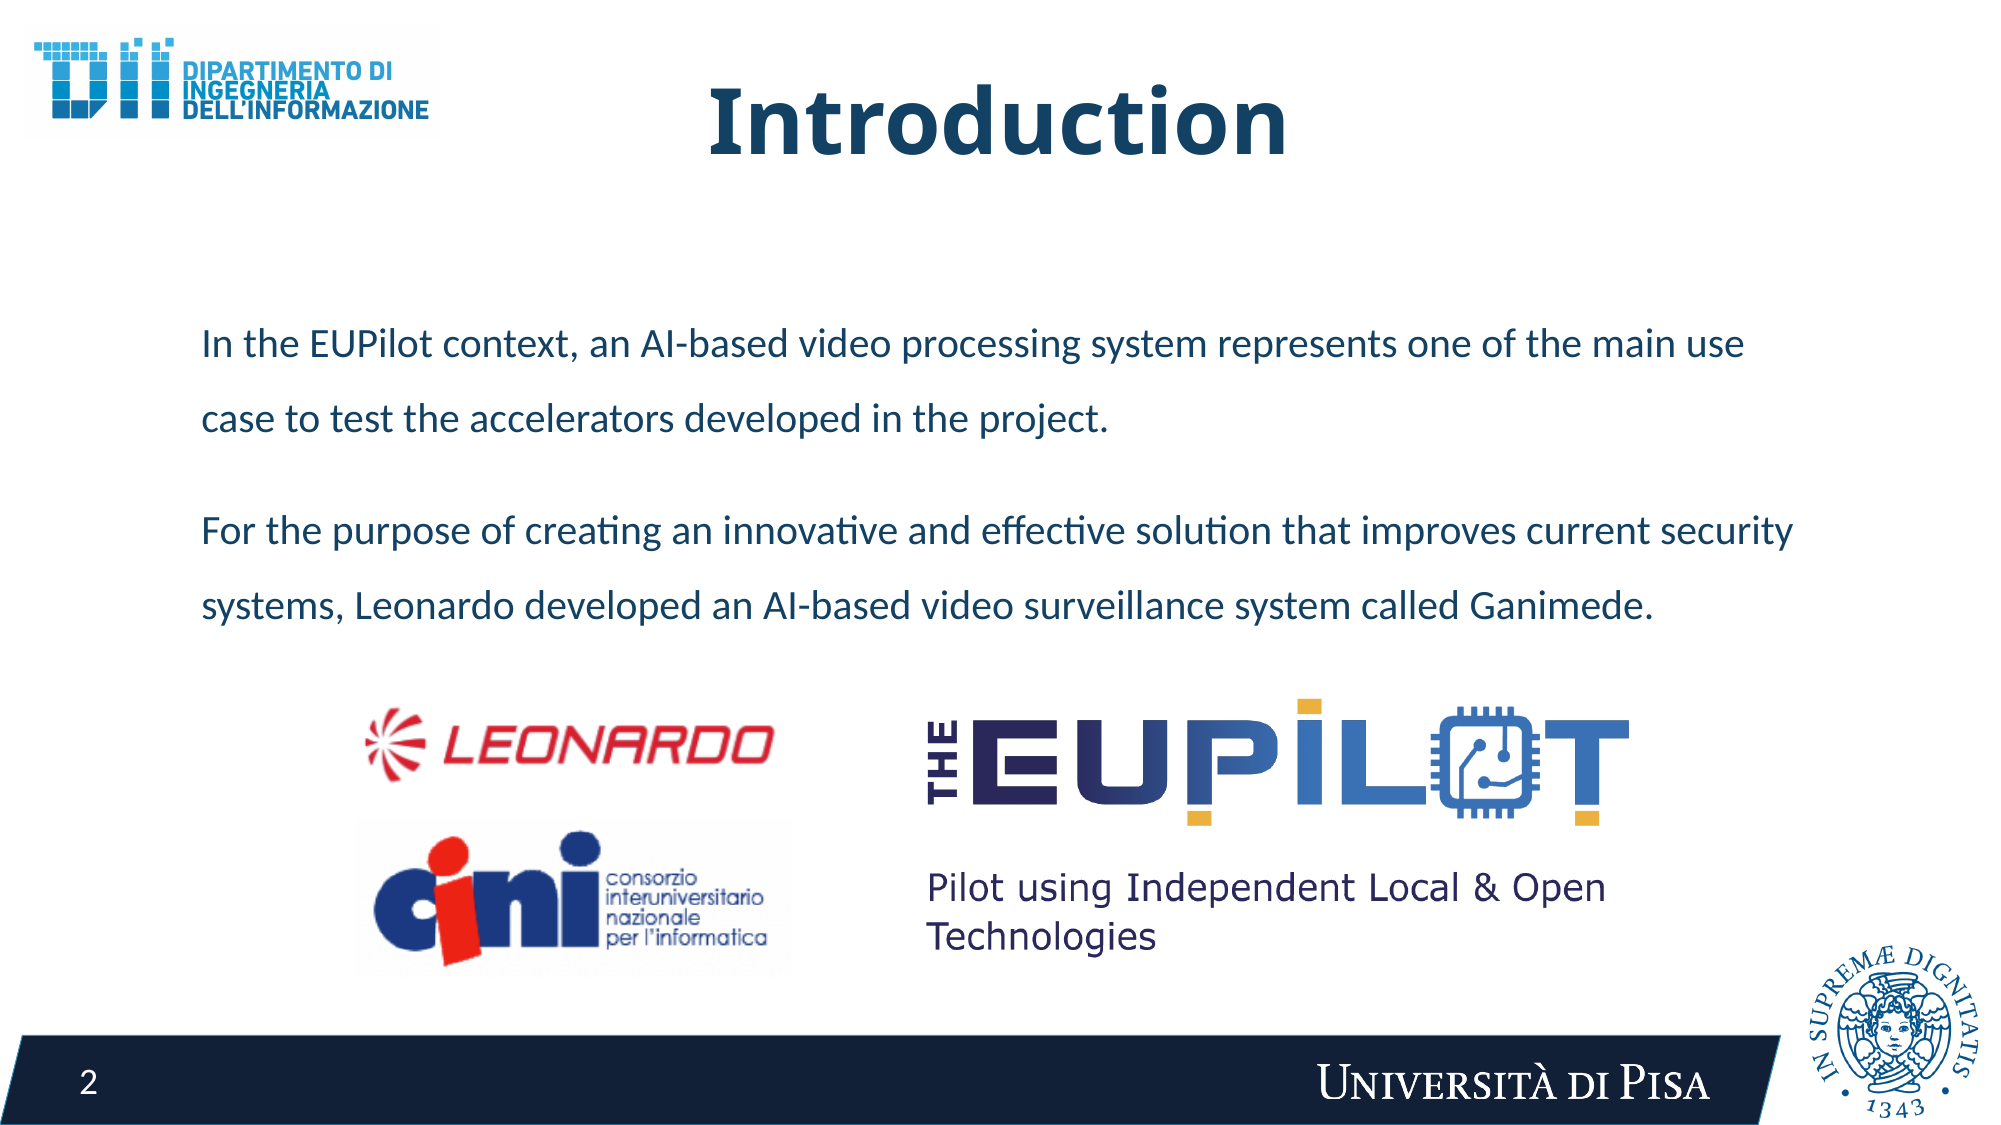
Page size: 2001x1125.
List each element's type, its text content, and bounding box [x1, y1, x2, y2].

picture [1809, 945, 1979, 1118]
picture [25, 24, 439, 139]
picture [356, 818, 792, 977]
picture [356, 693, 792, 798]
text_box [0, 1035, 1781, 1125]
picture [905, 673, 1644, 965]
text_box Introduction [141, 59, 1858, 190]
text_box 2 [64, 1049, 117, 1110]
text_box In the EUPilot context, an AI-based video processing system represents one of the main use case to test the accelerators developed in the project. For the purpose of creating an innovative and effective solution that improves current security systems, Leonardo developed an AI-based video surveillance system called Ganimede. [186, 283, 1814, 636]
picture [1316, 1062, 1710, 1099]
